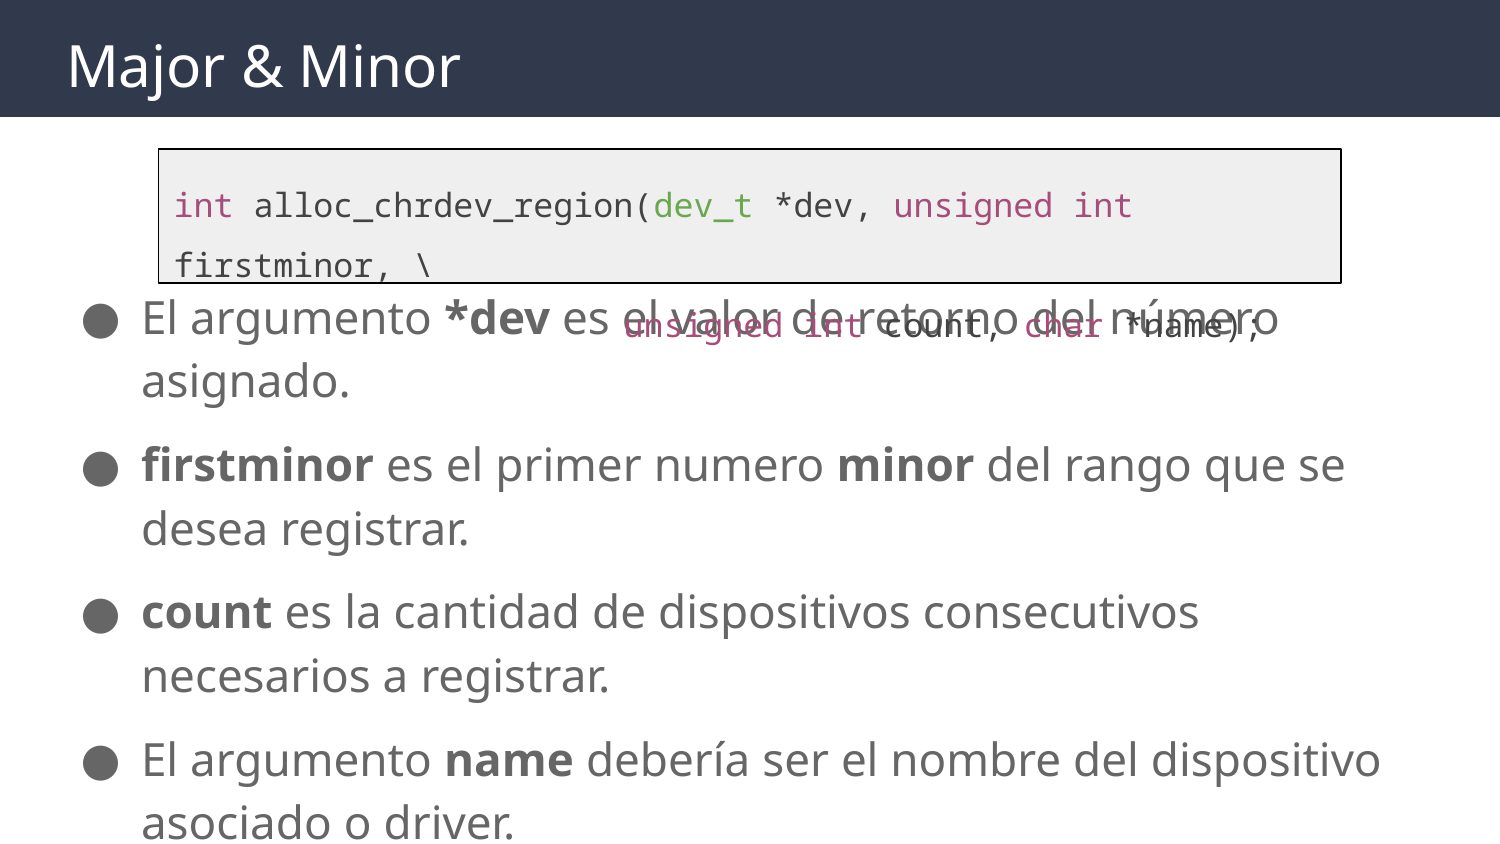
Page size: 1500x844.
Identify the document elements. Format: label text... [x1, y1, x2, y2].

title Major & Minor [51, 14, 1449, 117]
list El argumento *dev es el valor de retorno del número asignado. firstminor es el primer numero minor del rango que se desea registrar. count es la cantidad de dispositivos consecutivos necesarios a registrar. El argumento name debería ser el nombre del dispositivo asociado o driver. [51, 126, 1449, 817]
text_box int alloc_chrdev_region(dev_t *dev, unsigned int firstminor, \ unsigned int count, char *name); [158, 148, 1342, 284]
